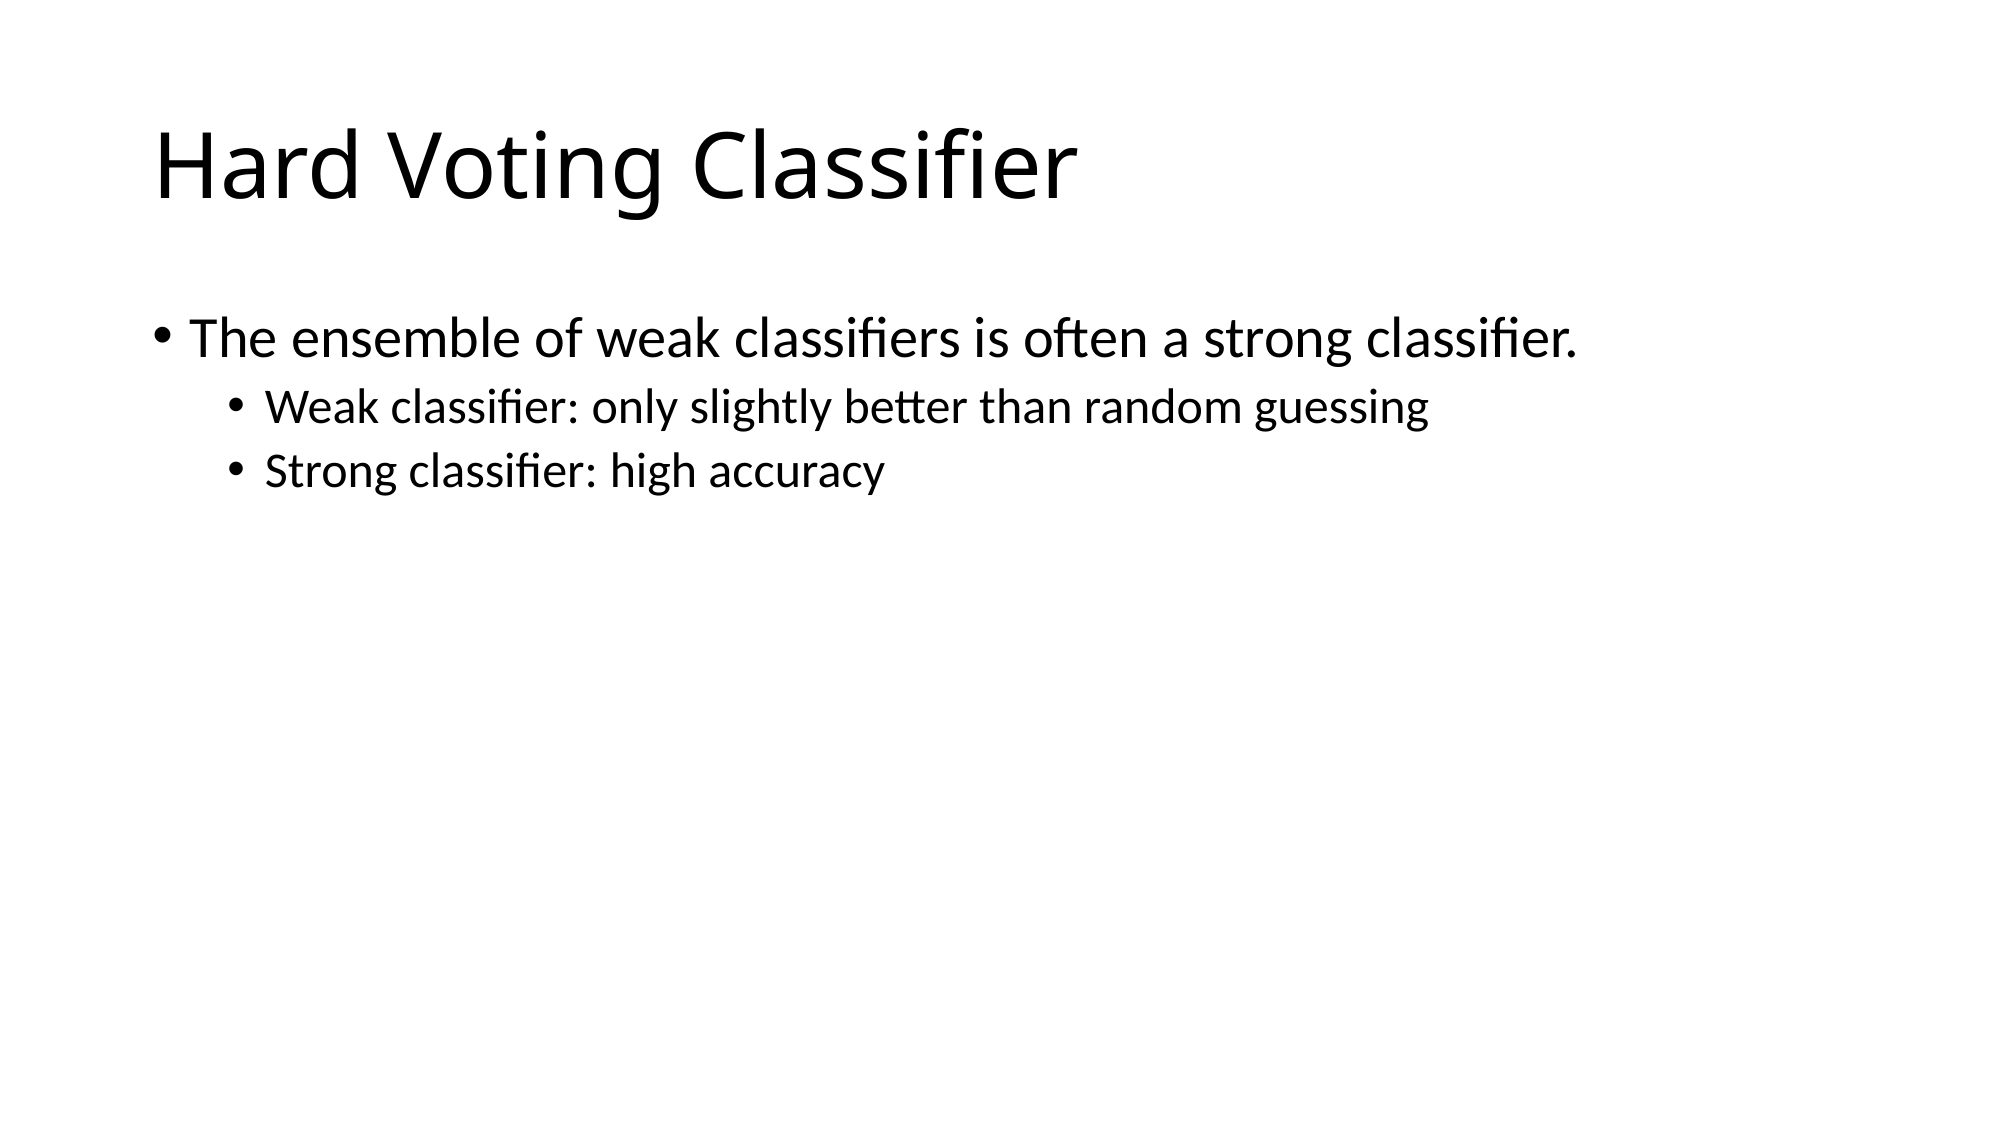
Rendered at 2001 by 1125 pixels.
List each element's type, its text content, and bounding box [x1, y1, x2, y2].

title Hard Voting Classifier [137, 59, 1863, 278]
list The ensemble of weak classifiers is often a strong classifier. Weak classifier: only slightly better than random guessing Strong classifier: high accuracy [137, 299, 1863, 1014]
